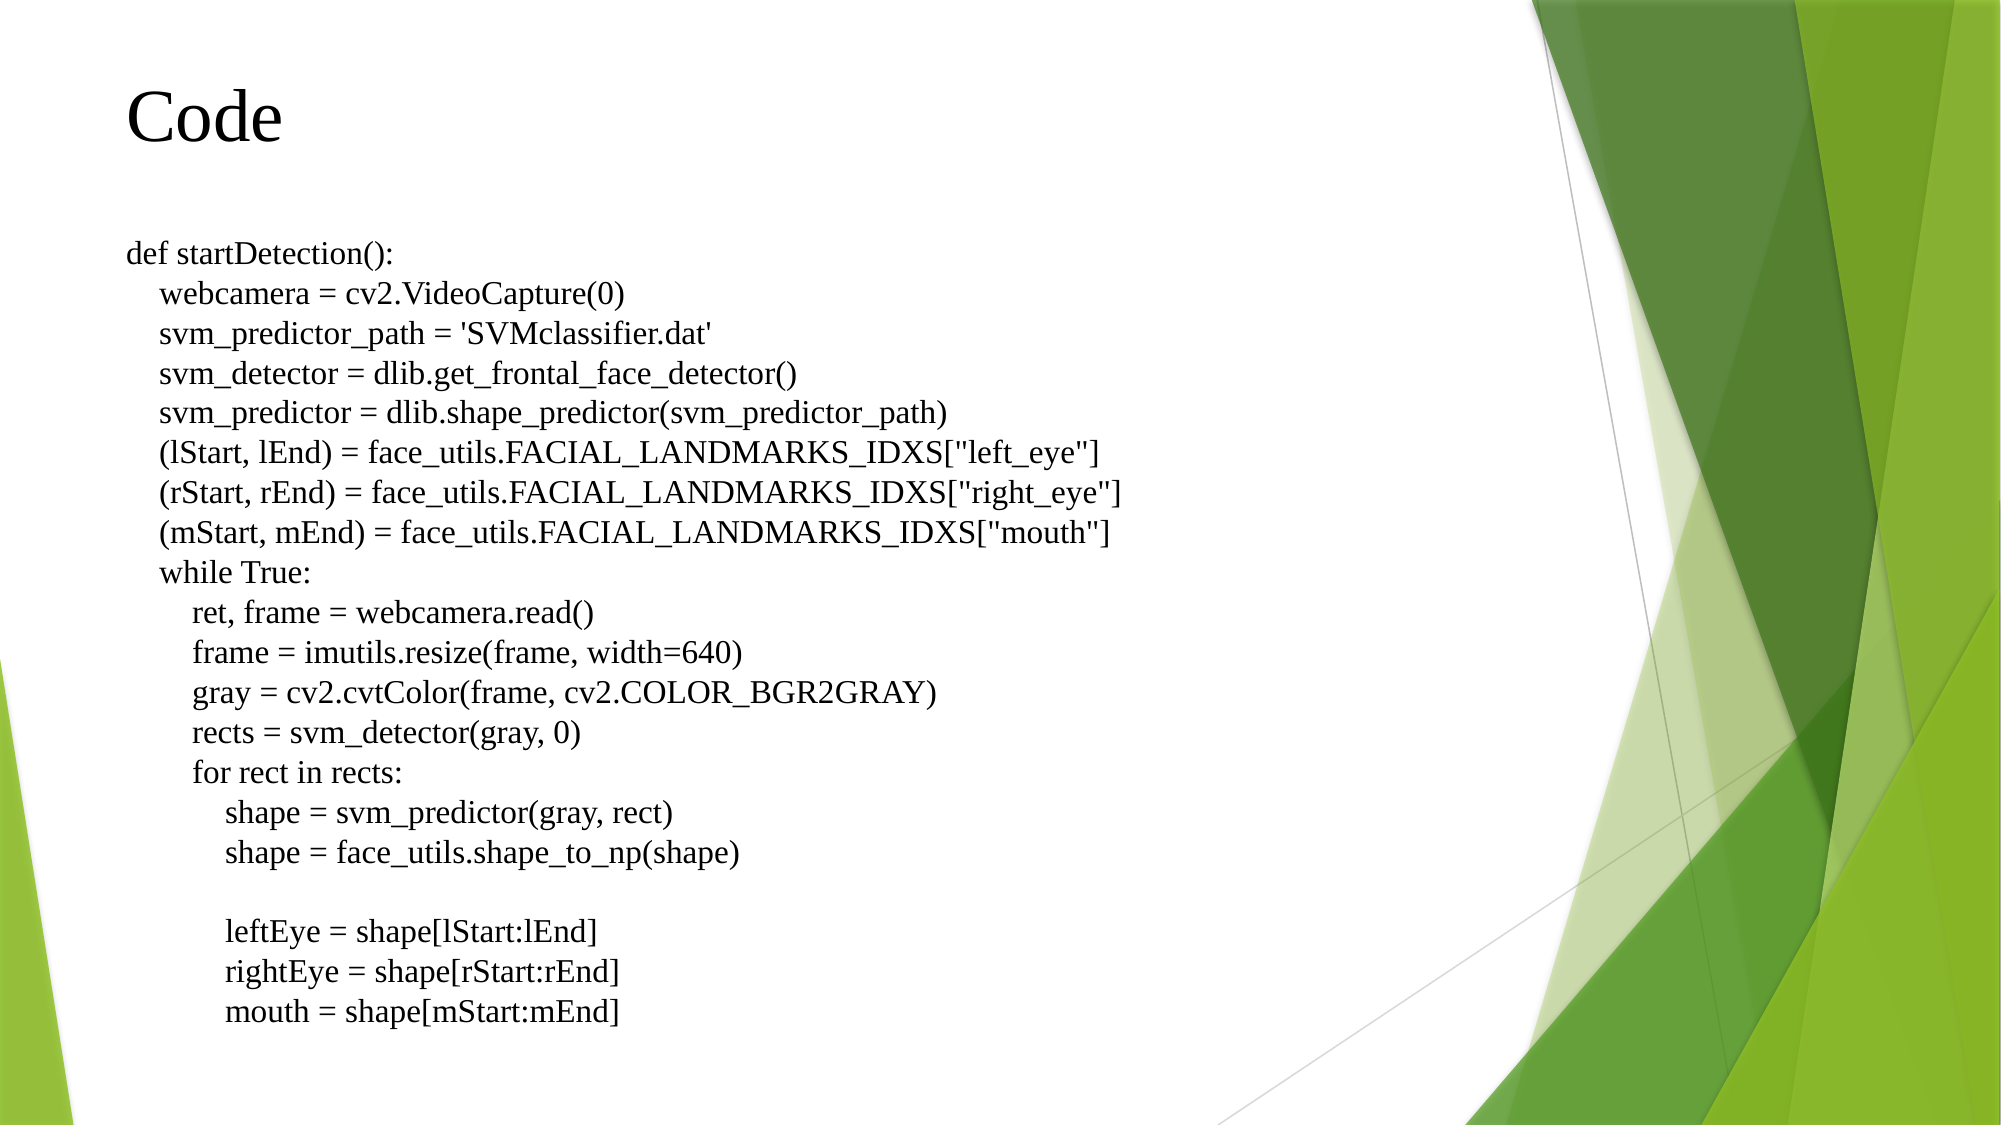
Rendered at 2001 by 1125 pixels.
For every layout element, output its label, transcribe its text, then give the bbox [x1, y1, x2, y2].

list def startDetection(): webcamera = cv2.VideoCapture(0) svm_predictor_path = 'SVMclassifier.dat' svm_detector = dlib.get_frontal_face_detector() svm_predictor = dlib.shape_predictor(svm_predictor_path) (lStart, lEnd) = face_utils.FACIAL_LANDMARKS_IDXS["left_eye"] (rStart, rEnd) = face_utils.FACIAL_LANDMARKS_IDXS["right_eye"] (mStart, mEnd) = face_utils.FACIAL_LANDMARKS_IDXS["mouth"] while True: ret, frame = webcamera.read() frame = imutils.resize(frame, width=640) gray = cv2.cvtColor(frame, cv2.COLOR_BGR2GRAY) rects = svm_detector(gray, 0) for rect in rects: shape = svm_predictor(gray, rect) shape = face_utils.shape_to_np(shape) leftEye = shape[lStart:lEnd] rightEye = shape[rStart:rEnd] mouth = shape[mStart:mEnd] [111, 223, 1714, 991]
title Code [111, 58, 1522, 223]
